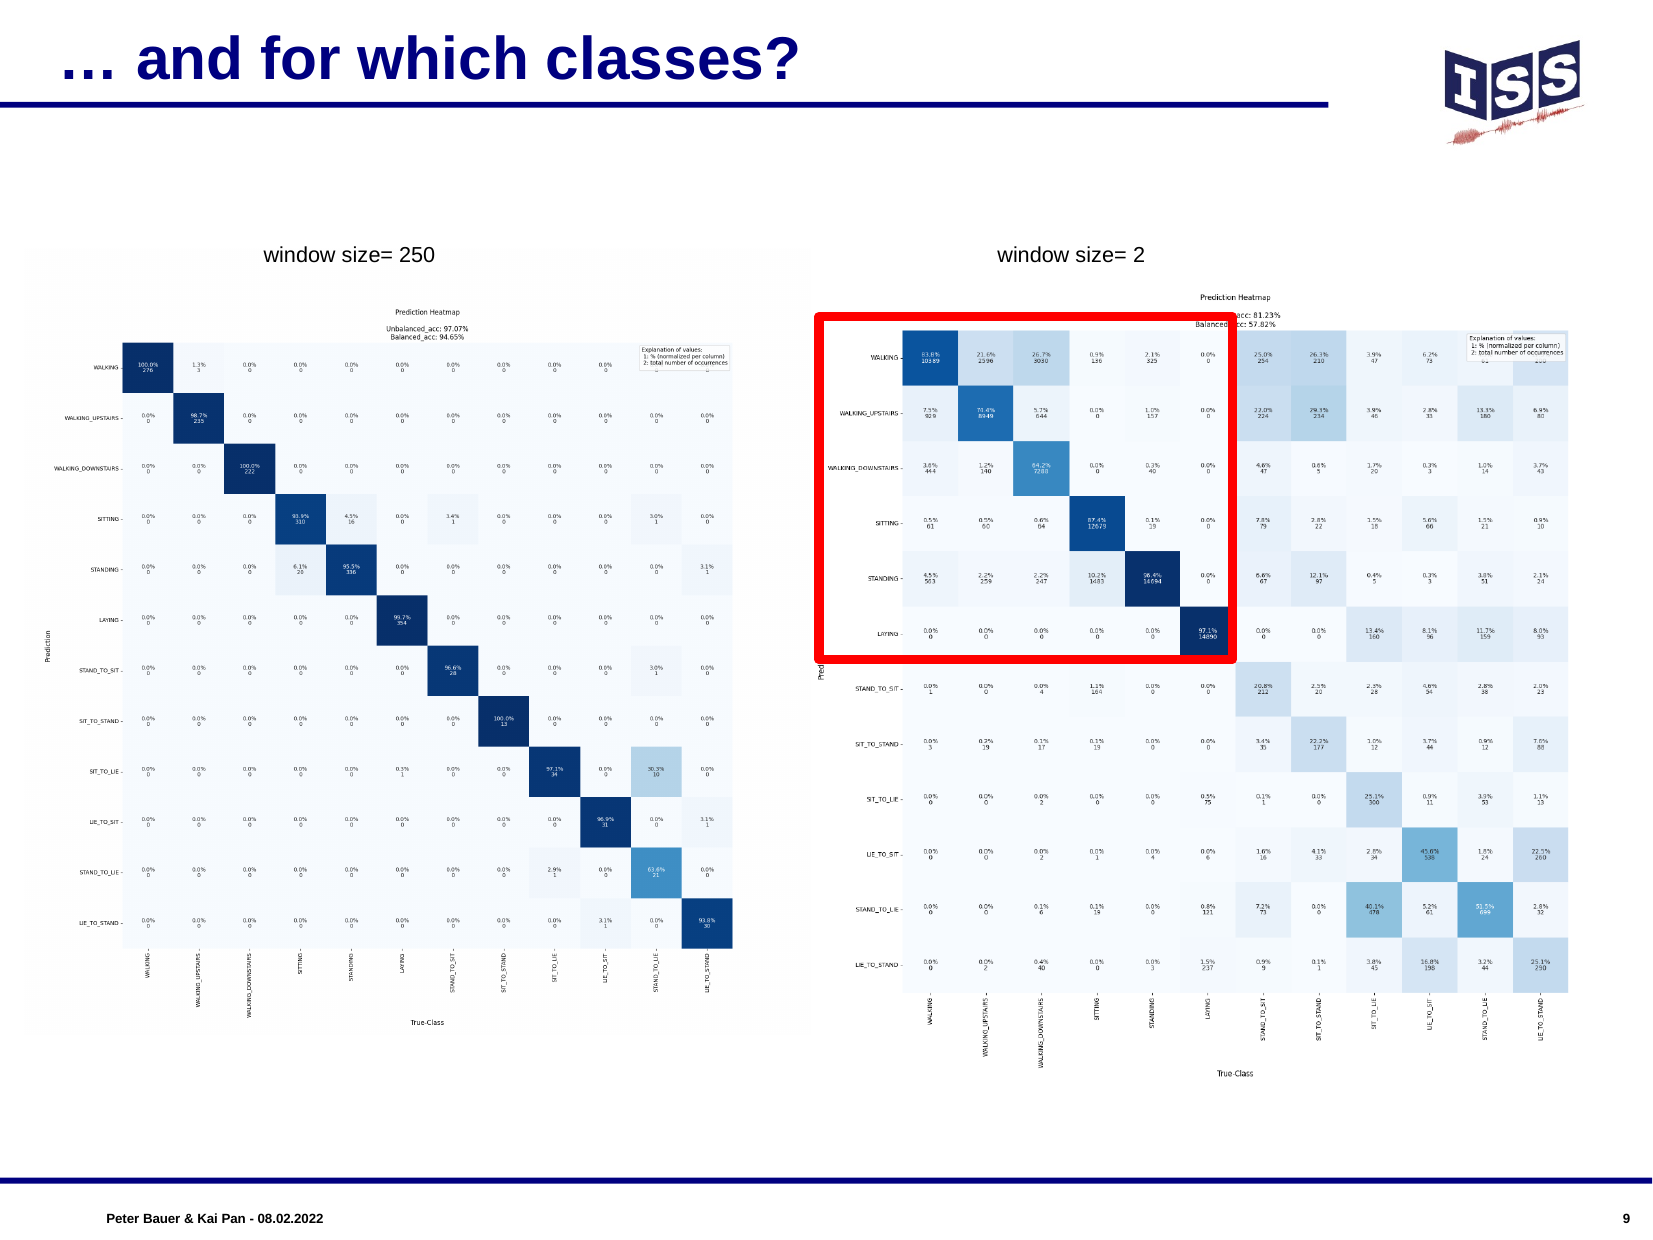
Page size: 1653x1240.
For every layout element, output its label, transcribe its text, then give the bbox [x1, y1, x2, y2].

title … and for which classes? [58, 18, 1418, 99]
text_box Peter Bauer & Kai Pan - 08.02.2022 [106, 1195, 324, 1227]
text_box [24, 207, 812, 1035]
picture [1418, 13, 1629, 172]
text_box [794, 207, 1653, 1087]
slide_number 9 [1608, 1197, 1631, 1224]
